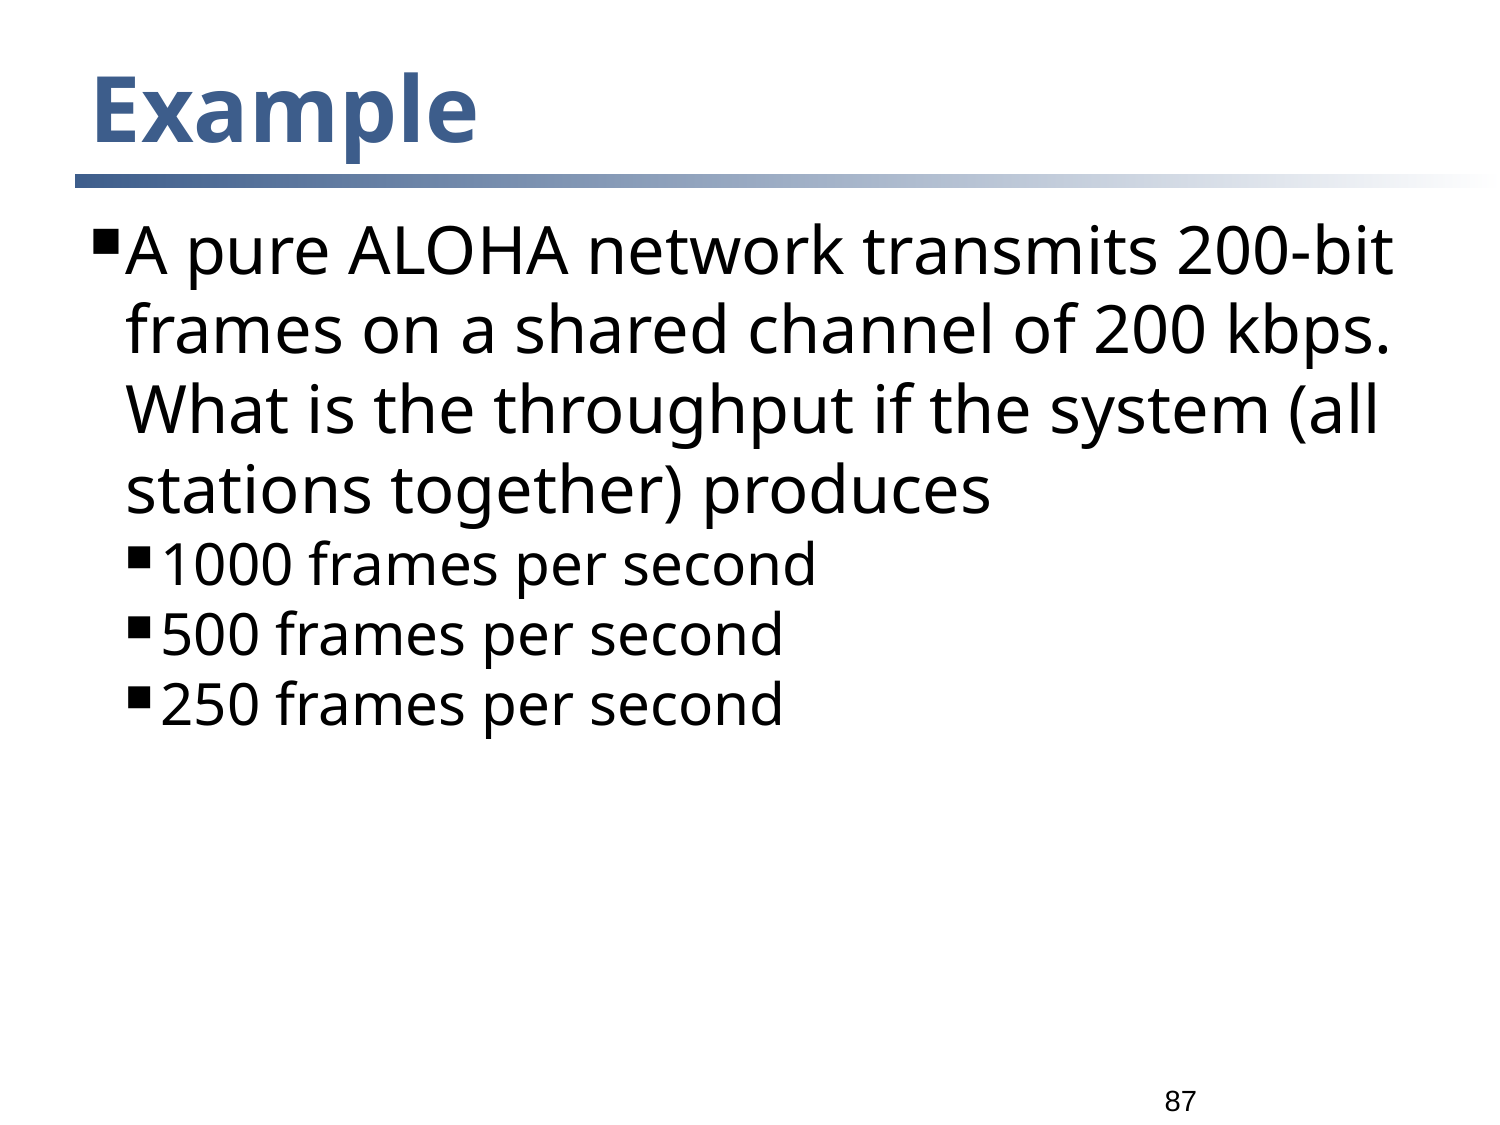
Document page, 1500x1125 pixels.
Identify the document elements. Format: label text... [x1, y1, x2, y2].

text_box A pure ALOHA network transmits 200-bit frames on a shared channel of 200 kbps. What is the throughput if the system (all stations together) produces 1000 frames per second 500 frames per second 250 frames per second [75, 200, 1425, 1013]
text_box Example [75, 24, 1425, 188]
text_box <number> [1149, 1046, 1500, 1125]
